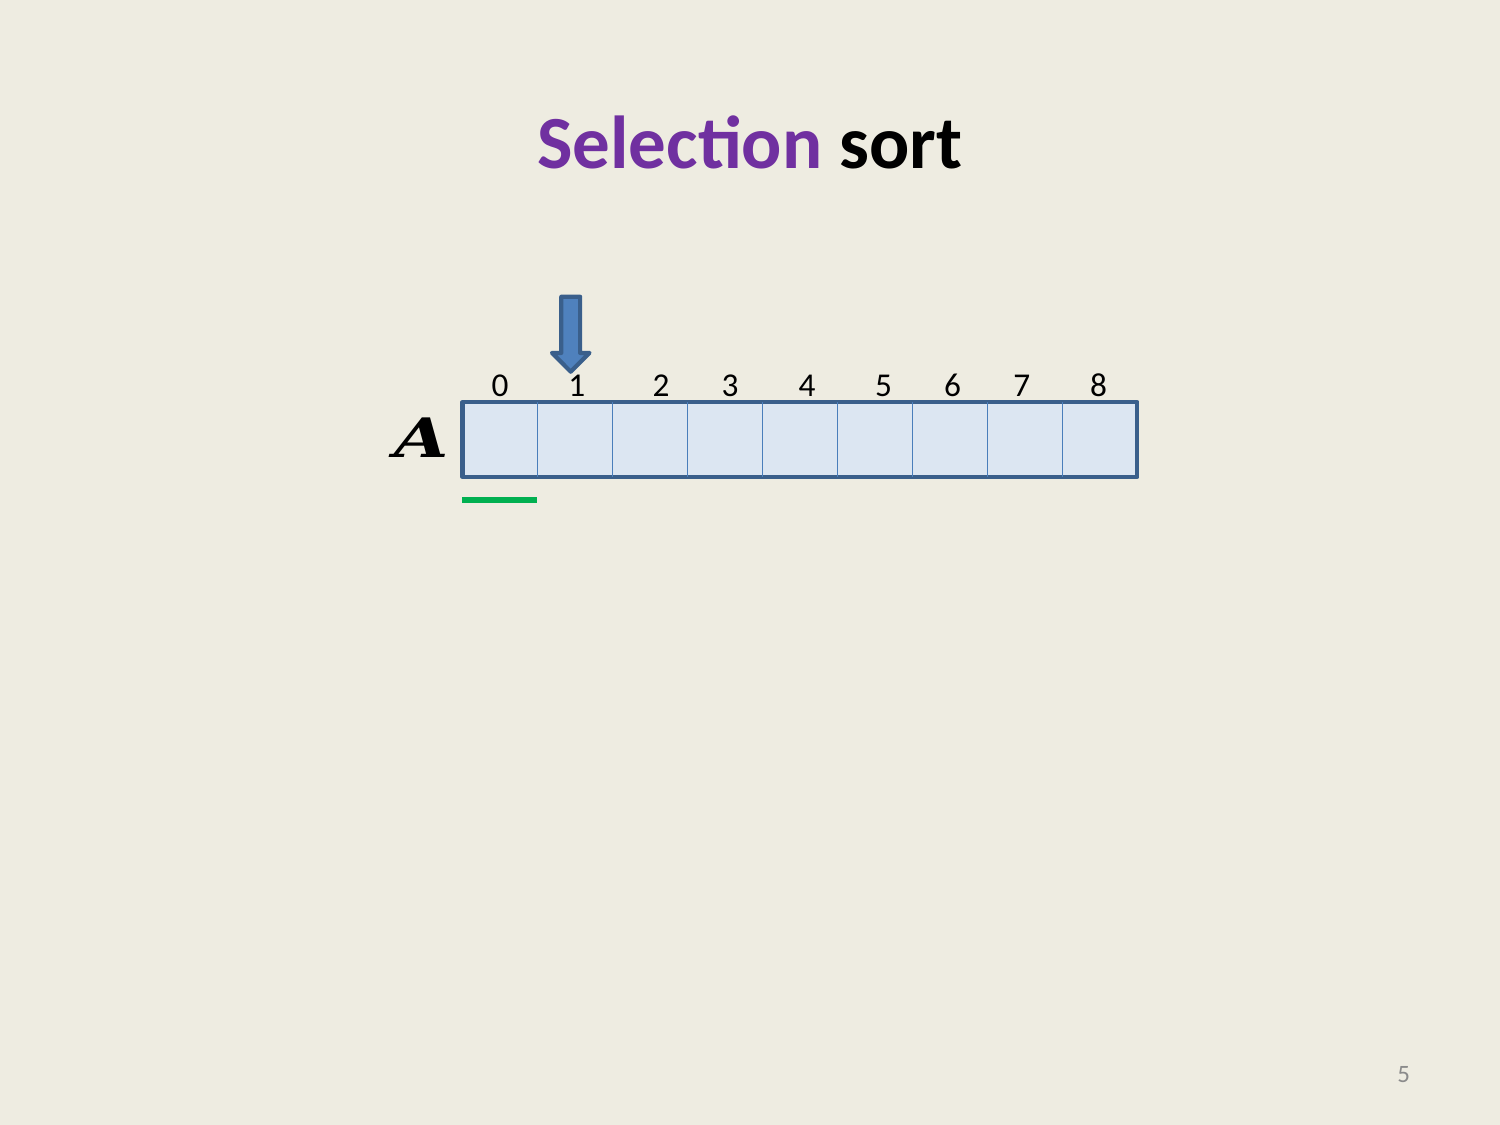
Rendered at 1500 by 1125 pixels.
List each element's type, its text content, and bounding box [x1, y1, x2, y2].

slide_number 5 [1074, 1042, 1425, 1103]
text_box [462, 351, 1138, 478]
title Selection sort [75, 45, 1425, 233]
text_box [559, 294, 583, 350]
